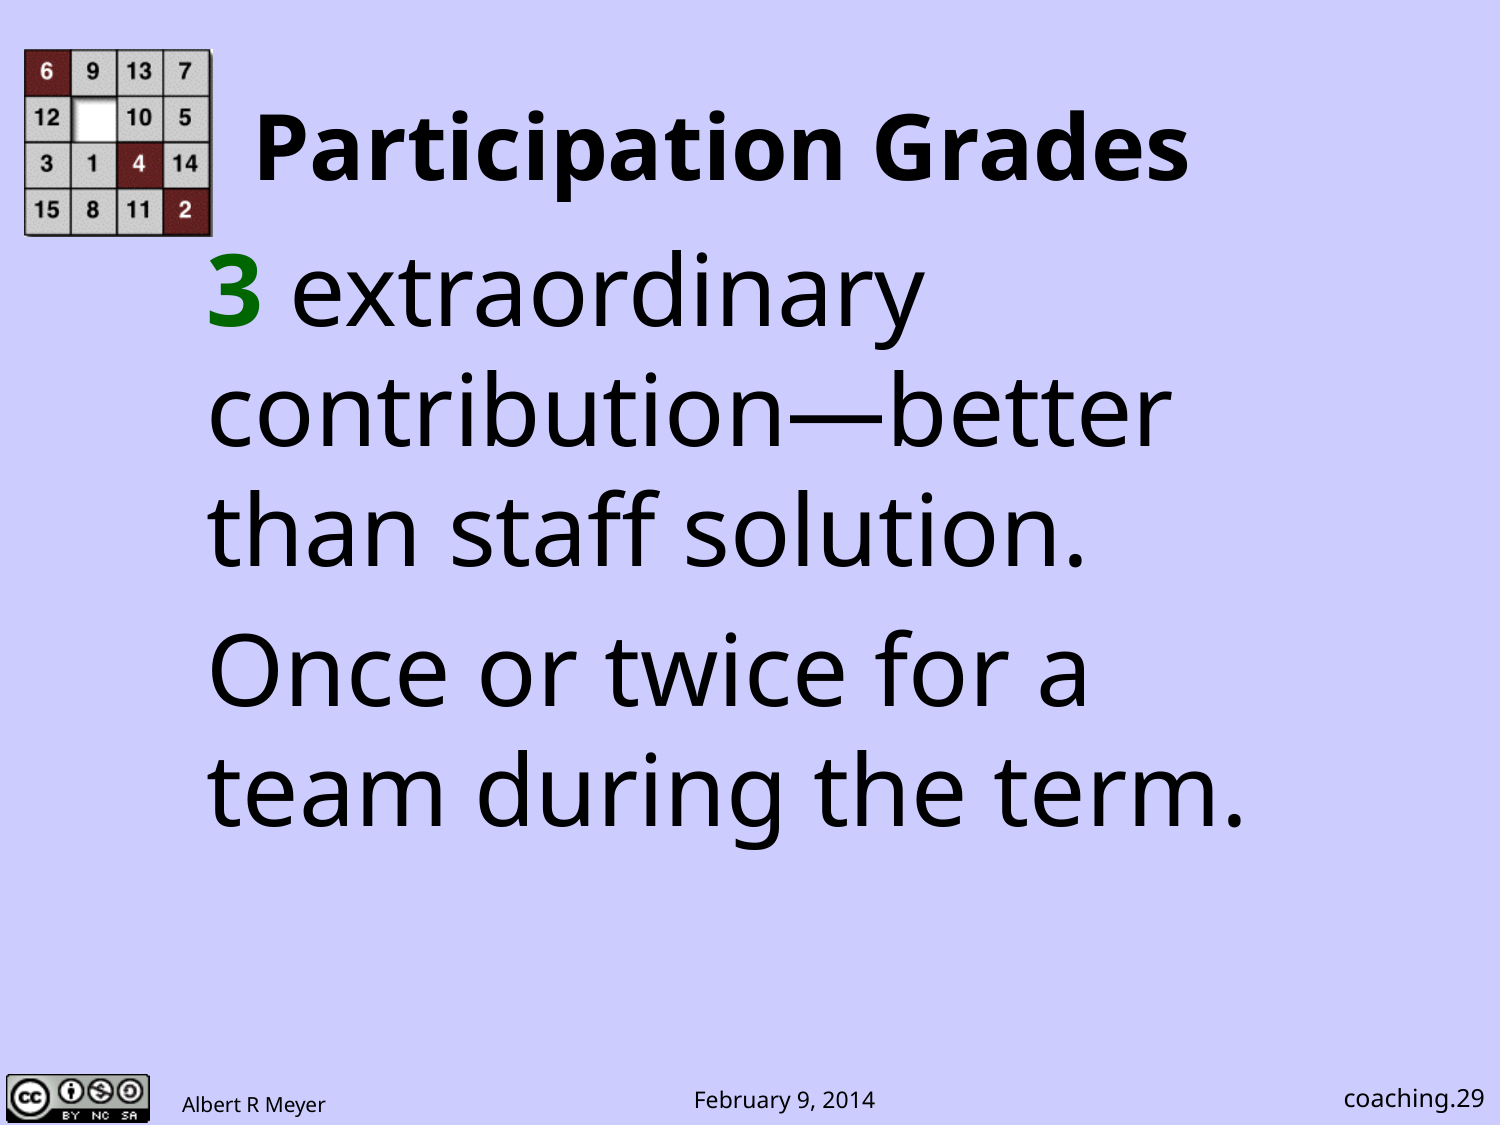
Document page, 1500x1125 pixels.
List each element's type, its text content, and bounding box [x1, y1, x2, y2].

list 3 extraordinary contribution—better than staff solution. Once or twice for a team during the term. [191, 218, 1294, 928]
picture [24, 49, 213, 237]
slide_number coaching.29 [1322, 1074, 1500, 1121]
title Participation Grades [237, 49, 1476, 238]
picture [6, 1074, 150, 1123]
